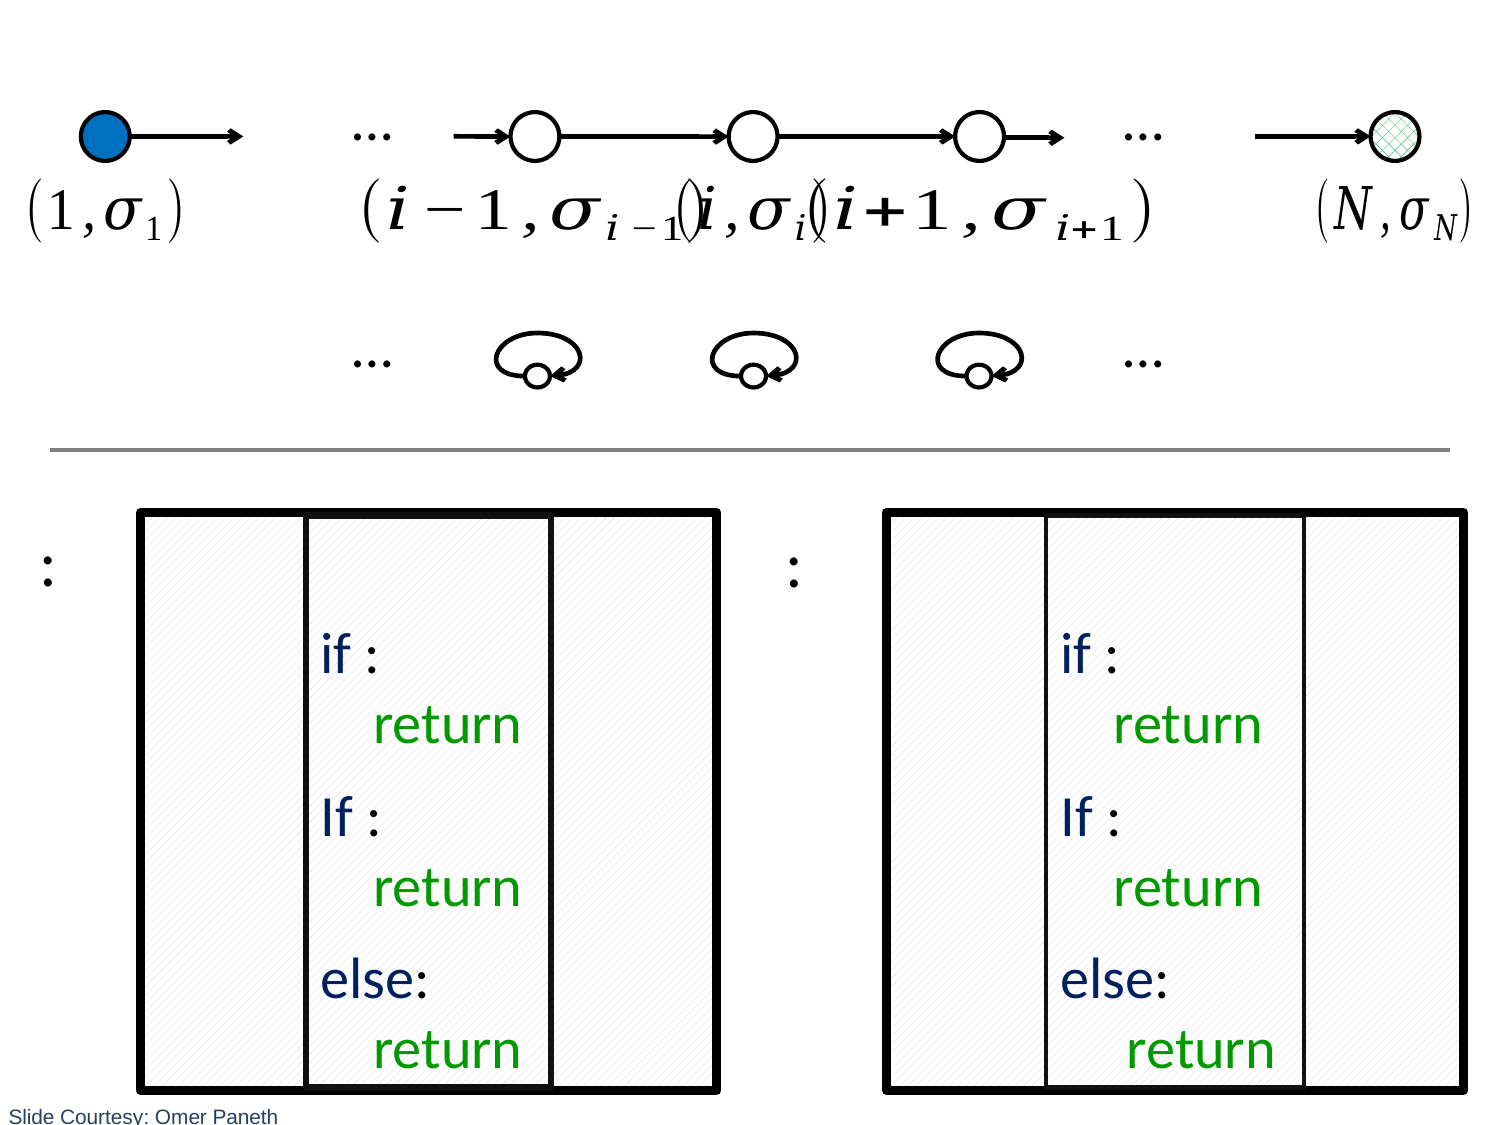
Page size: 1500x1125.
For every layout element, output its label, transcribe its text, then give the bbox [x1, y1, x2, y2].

text_box Slide Courtesy: Omer Paneth [0, 1078, 607, 1125]
text_box [953, 109, 1007, 164]
text_box … [337, 75, 429, 160]
text_box [78, 109, 132, 164]
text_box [740, 364, 767, 388]
text_box [139, 510, 719, 1093]
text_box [966, 364, 992, 388]
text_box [524, 364, 551, 388]
text_box … [1108, 301, 1200, 387]
text_box [726, 109, 780, 164]
text_box [884, 510, 1465, 1093]
text_box … [337, 301, 429, 387]
text_box … [1108, 74, 1200, 159]
text_box [1368, 109, 1422, 164]
text_box [508, 109, 562, 164]
